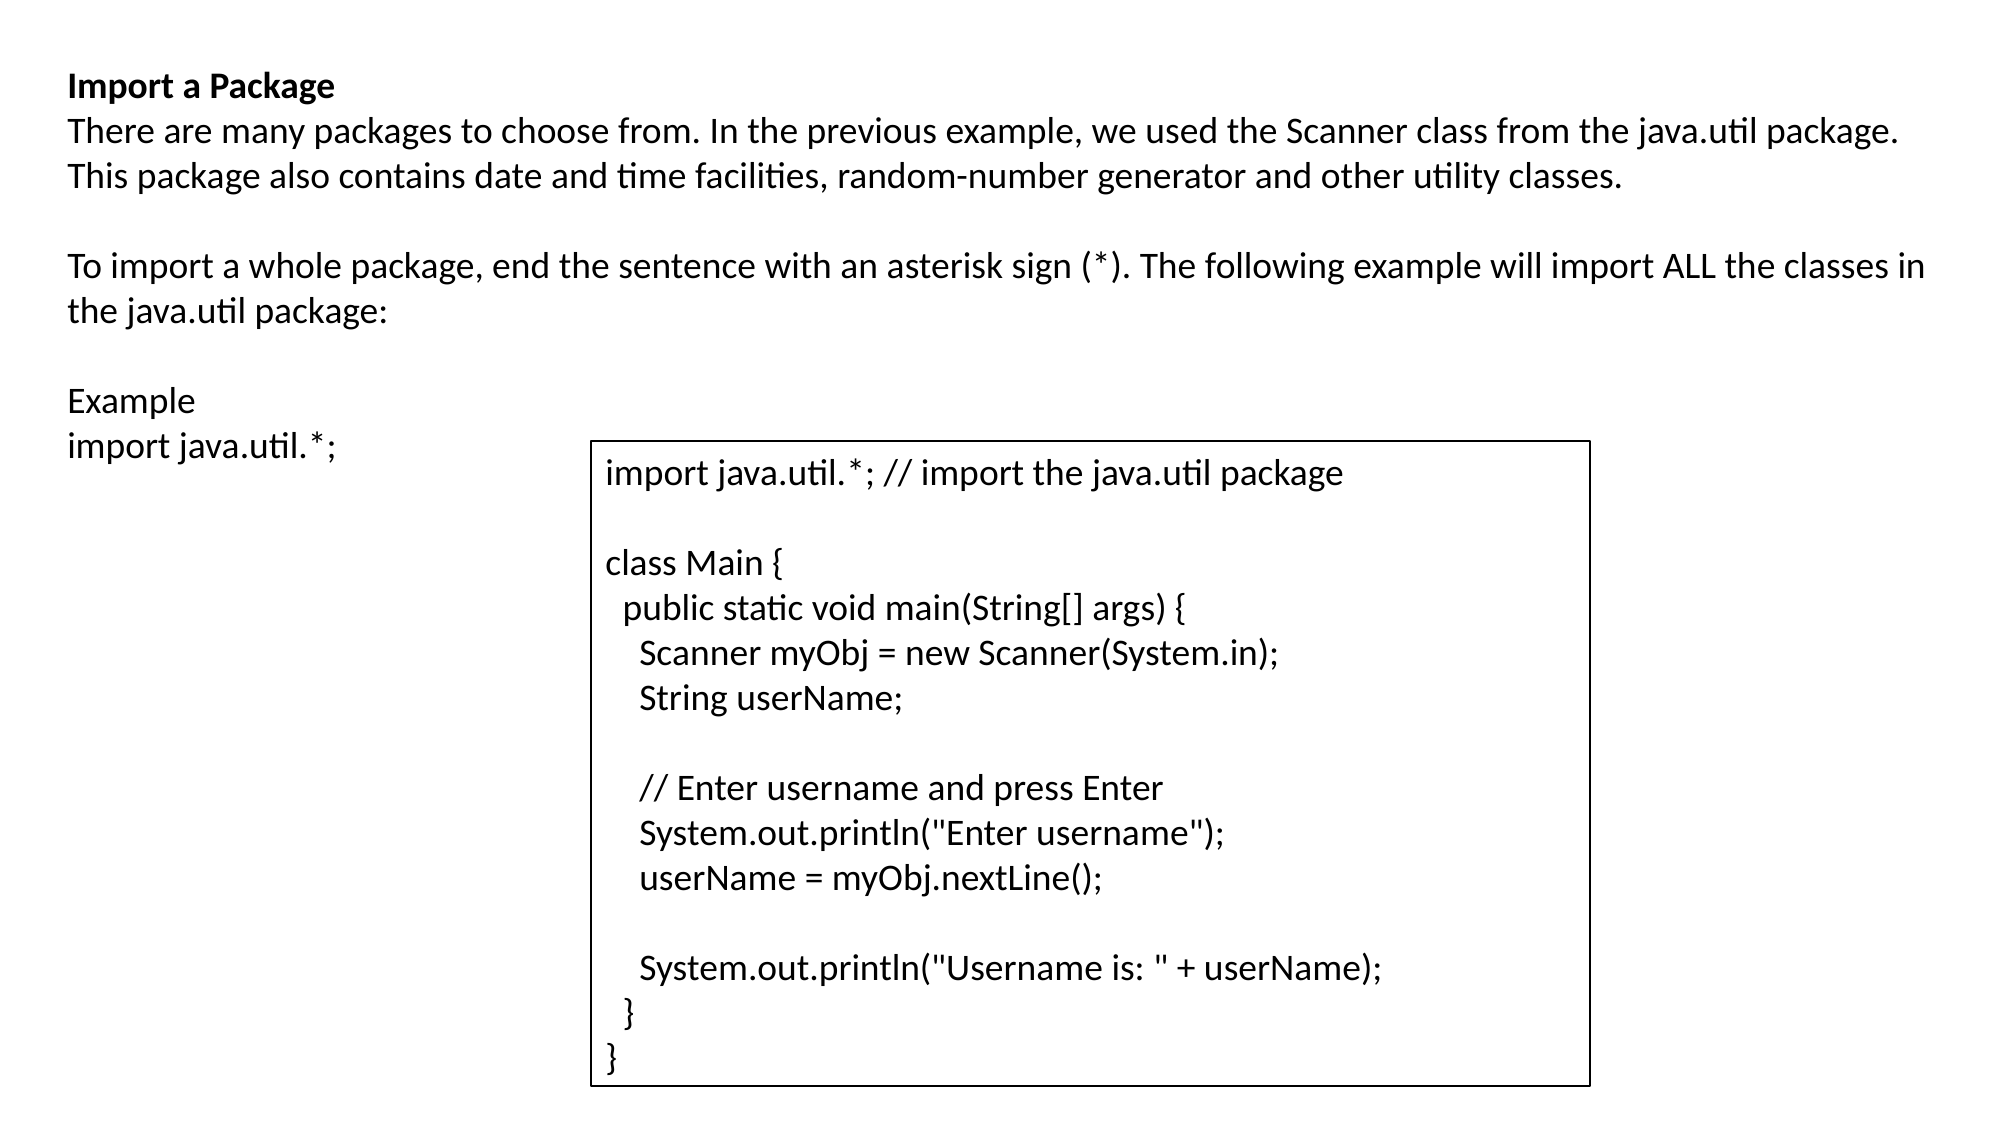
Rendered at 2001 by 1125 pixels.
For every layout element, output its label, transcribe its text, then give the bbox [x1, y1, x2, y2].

text_box Import a Package There are many packages to choose from. In the previous example, we used the Scanner class from the java.util package. This package also contains date and time facilities, random-number generator and other utility classes. To import a whole package, end the sentence with an asterisk sign (*). The following example will import ALL the classes in the java.util package: Example import java.util.*; [52, 53, 1980, 474]
text_box import java.util.*; // import the java.util package class Main { public static void main(String[] args) { Scanner myObj = new Scanner(System.in); String userName; // Enter username and press Enter System.out.println("Enter username"); userName = myObj.nextLine(); System.out.println("Username is: " + userName); } } [590, 441, 1591, 1086]
